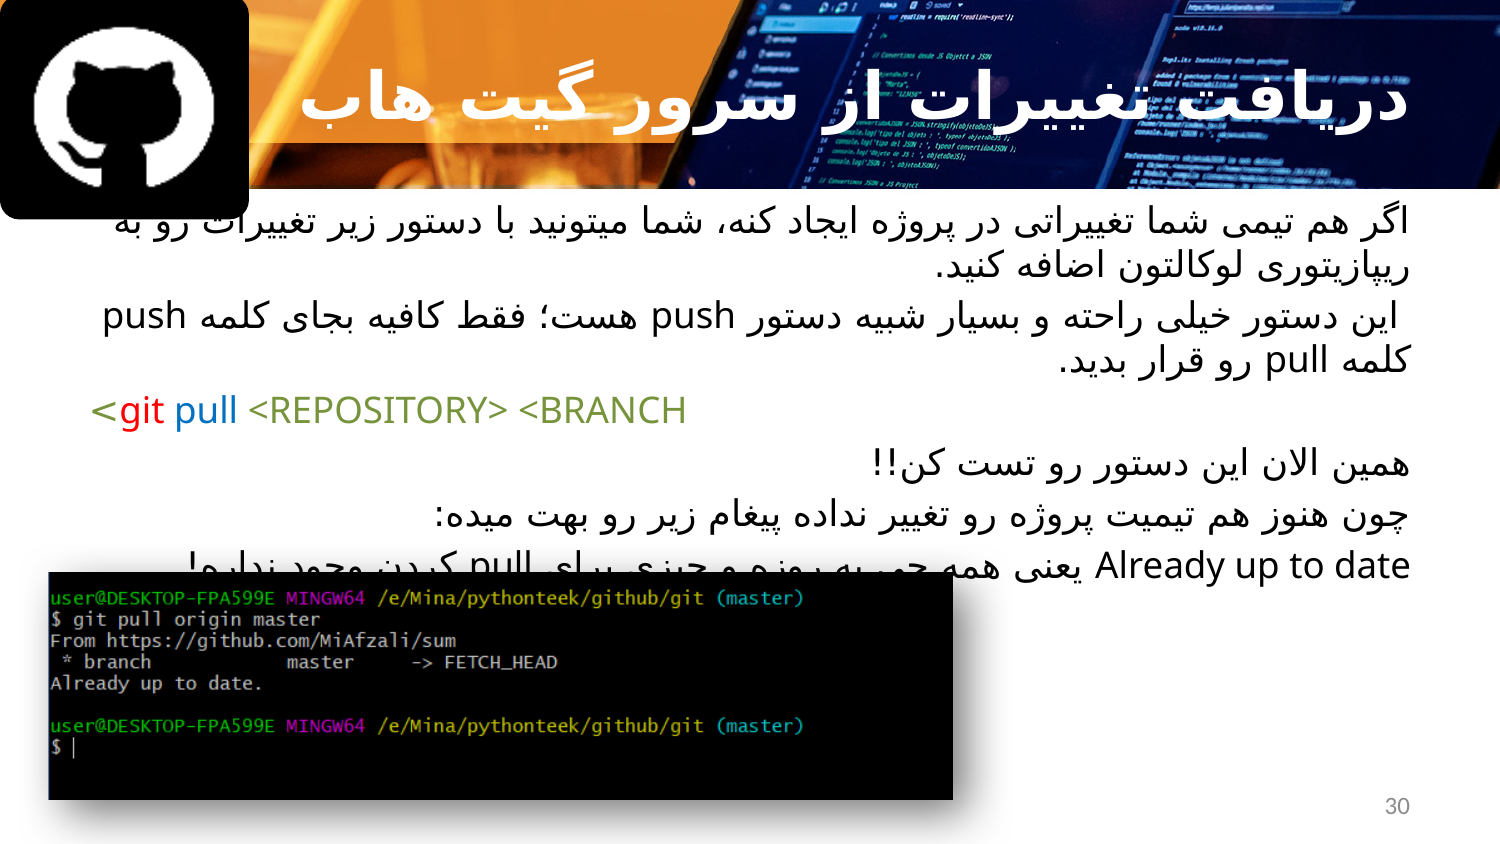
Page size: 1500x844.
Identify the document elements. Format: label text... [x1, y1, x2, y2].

picture [0, 0, 1500, 844]
slide_number 30 [1074, 782, 1425, 827]
list دریافت تغییرات از سرور گیت هاب اگر هم تیمی شما تغییراتی در پروژه ایجاد کنه، شما میتونید با دستور زیر تغییرات رو به ریپازیتوری لوکالتون اضافه کنید. این دستور خیلی راحته و بسیار شبیه دستور push هست؛ فقط کافیه بجای کلمه push کلمه pull رو قرار بدید. git pull <REPOSITORY> <BRANCH> همین الان این دستور رو تست کن!! چون هنوز هم تیمیت پروژه رو تغییر نداده پیغام زیر رو بهت میده: Already up to date یعنی همه چی به روزه و چیزی برای pull کردن وجود نداره! [73, 46, 1427, 598]
